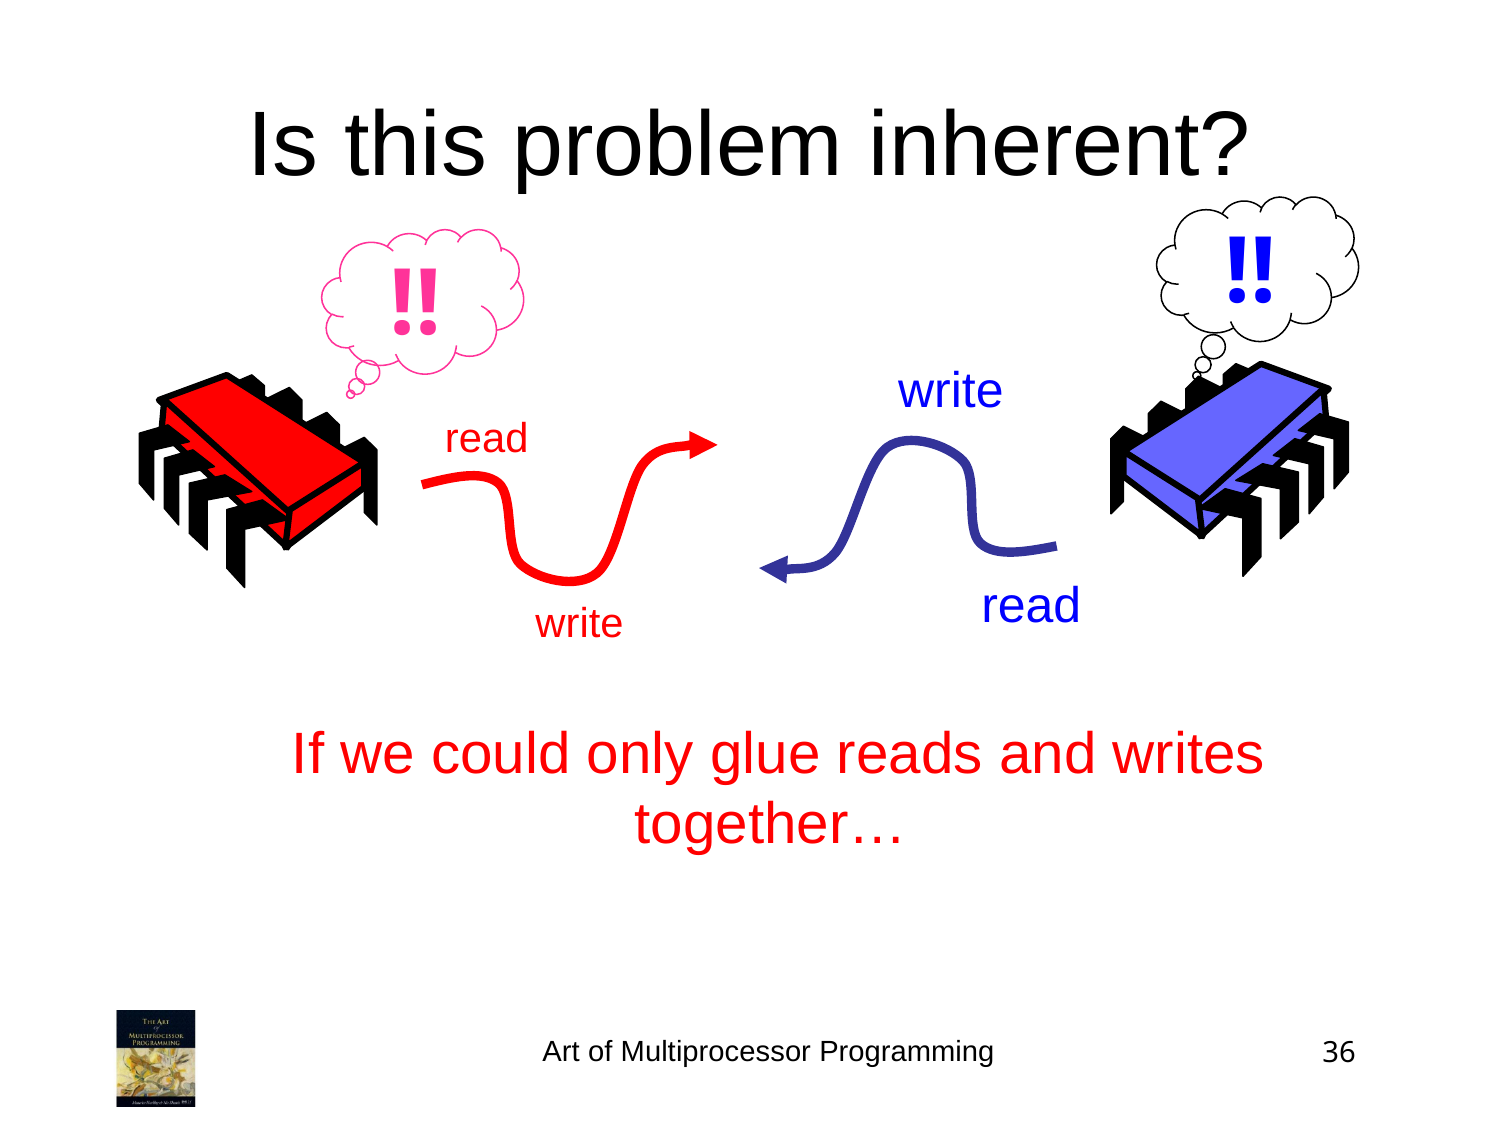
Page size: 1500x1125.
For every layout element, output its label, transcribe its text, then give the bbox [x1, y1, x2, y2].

text_box !! [1195, 334, 1226, 362]
text_box 36 [1058, 1025, 1371, 1101]
text_box [421, 438, 718, 582]
text_box [759, 440, 1057, 575]
text_box write [520, 588, 639, 653]
footer Art of Multiprocessor Programming [512, 1024, 1026, 1103]
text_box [1110, 363, 1349, 577]
picture [107, 1010, 204, 1107]
title Is this problem inherent? [75, 45, 1425, 233]
text_box read [966, 565, 1096, 640]
text_box If we could only glue reads and writes together… [261, 707, 1297, 863]
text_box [138, 374, 377, 588]
text_box !! [1156, 197, 1359, 342]
text_box write [883, 350, 1019, 425]
text_box read [430, 403, 544, 468]
text_box !! [321, 229, 524, 377]
